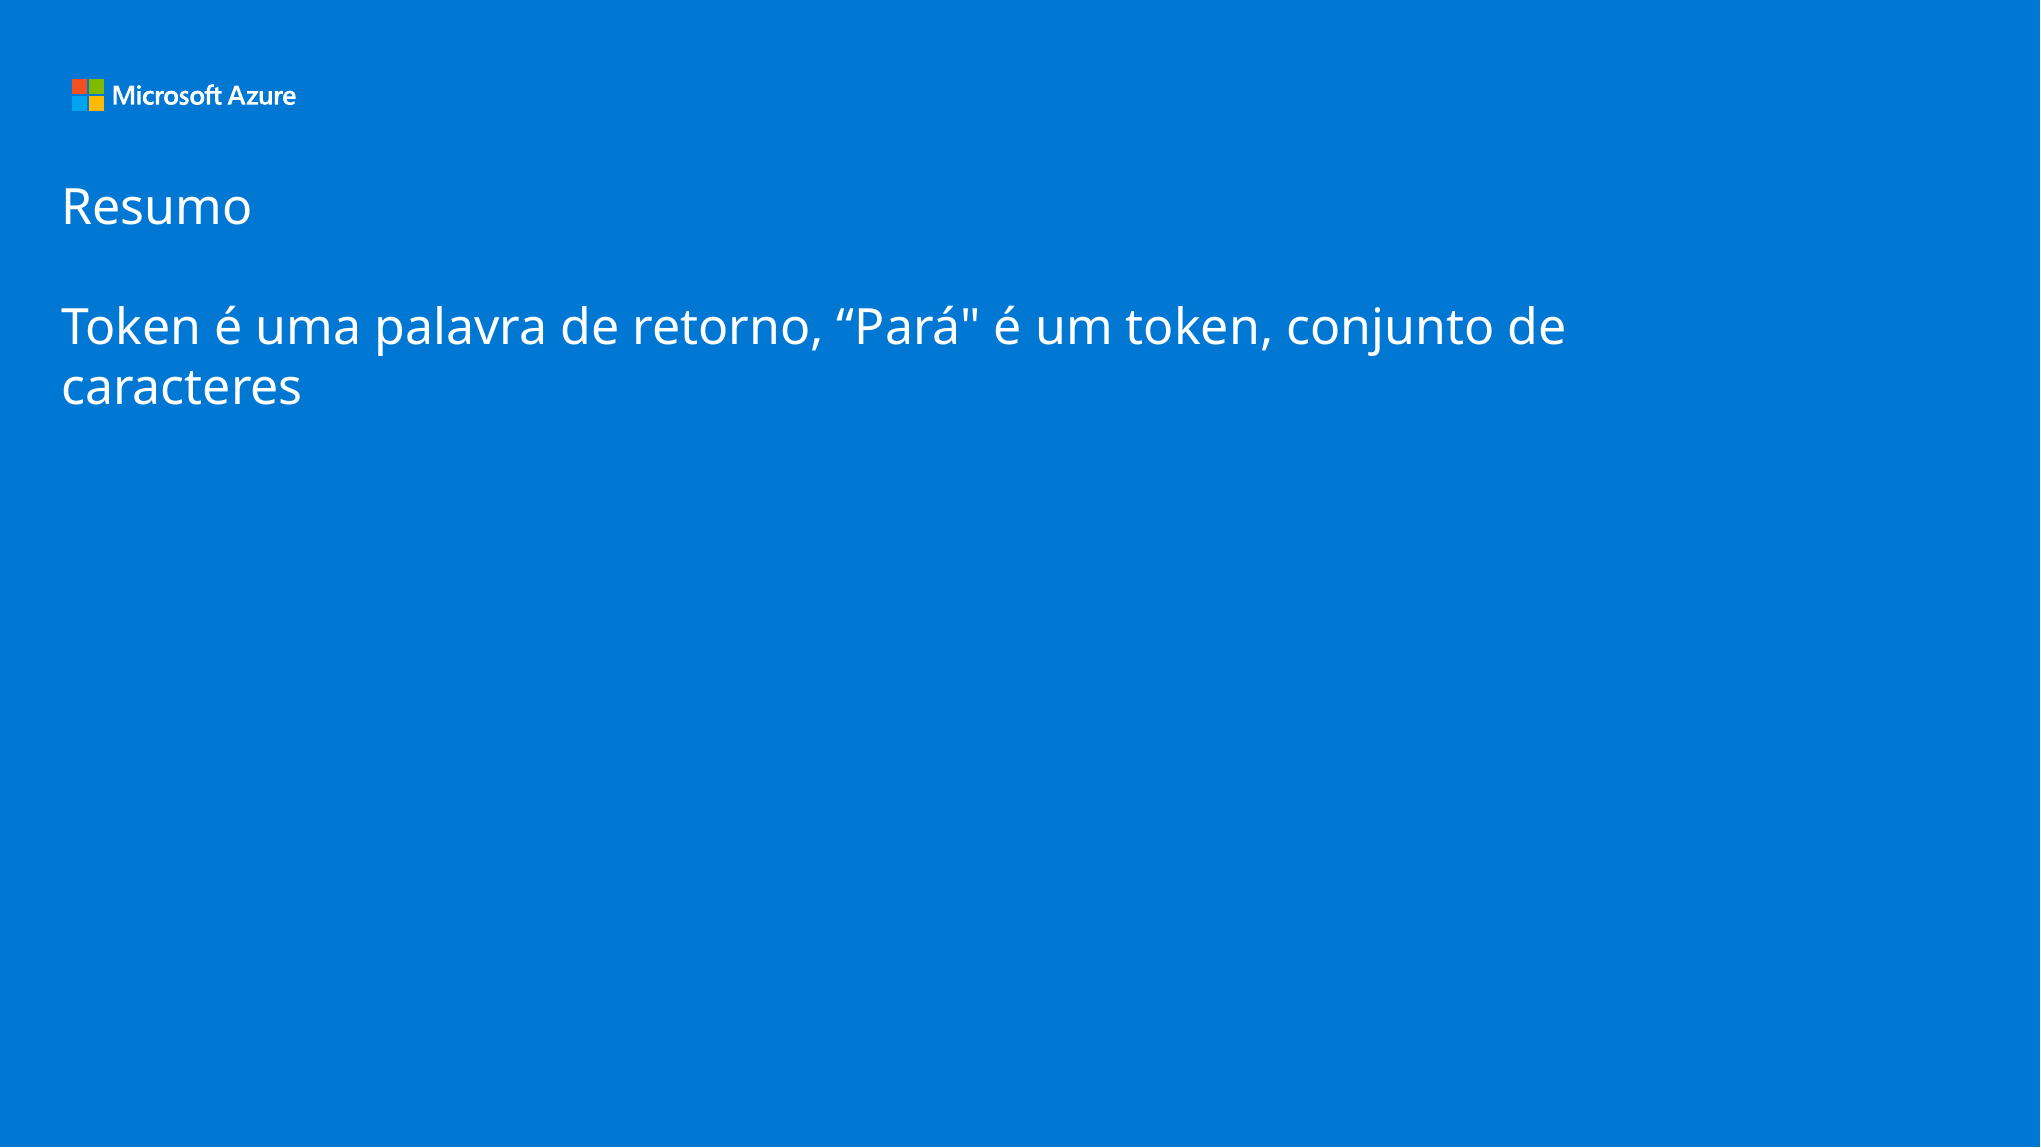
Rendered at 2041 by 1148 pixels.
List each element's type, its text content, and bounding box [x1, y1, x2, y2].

text_box Resumo Token é uma palavra de retorno, “Pará" é um token, conjunto de caracteres [46, 167, 1808, 423]
